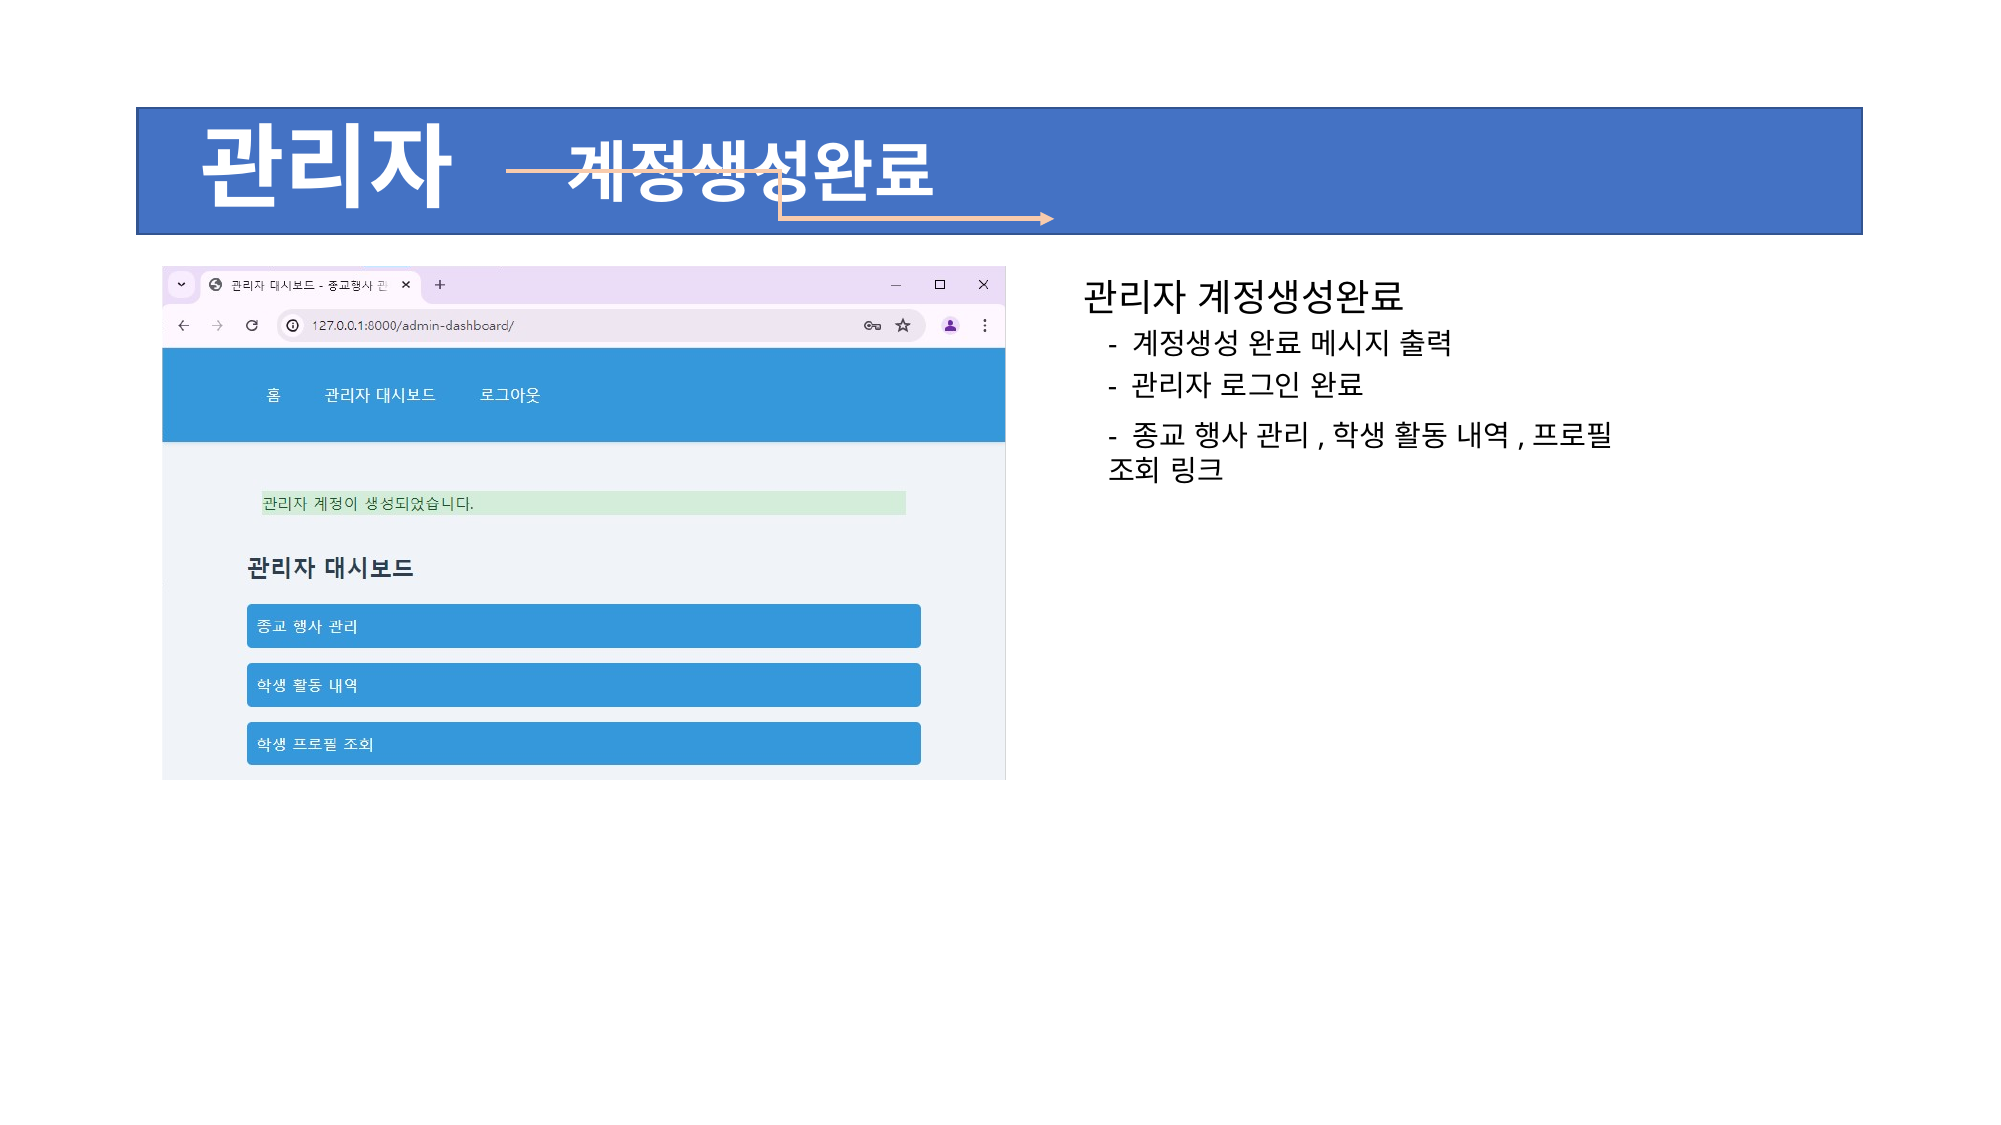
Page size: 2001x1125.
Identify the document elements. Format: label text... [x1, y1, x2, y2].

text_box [505, 170, 1055, 219]
picture [162, 266, 1006, 780]
text_box - 종교 행사 관리,학생 활동 내역,프로필 조회 링크 [1093, 410, 1665, 495]
text_box - 관리자 로그인 완료 [1093, 359, 1823, 410]
text_box - 계정생성 완료 메시지 출력 [1093, 317, 1665, 359]
text_box 계정생성완료 [505, 122, 1823, 218]
text_box 관리자 계정생성완료 [1069, 266, 1729, 327]
title 관리자 [136, 107, 1863, 235]
